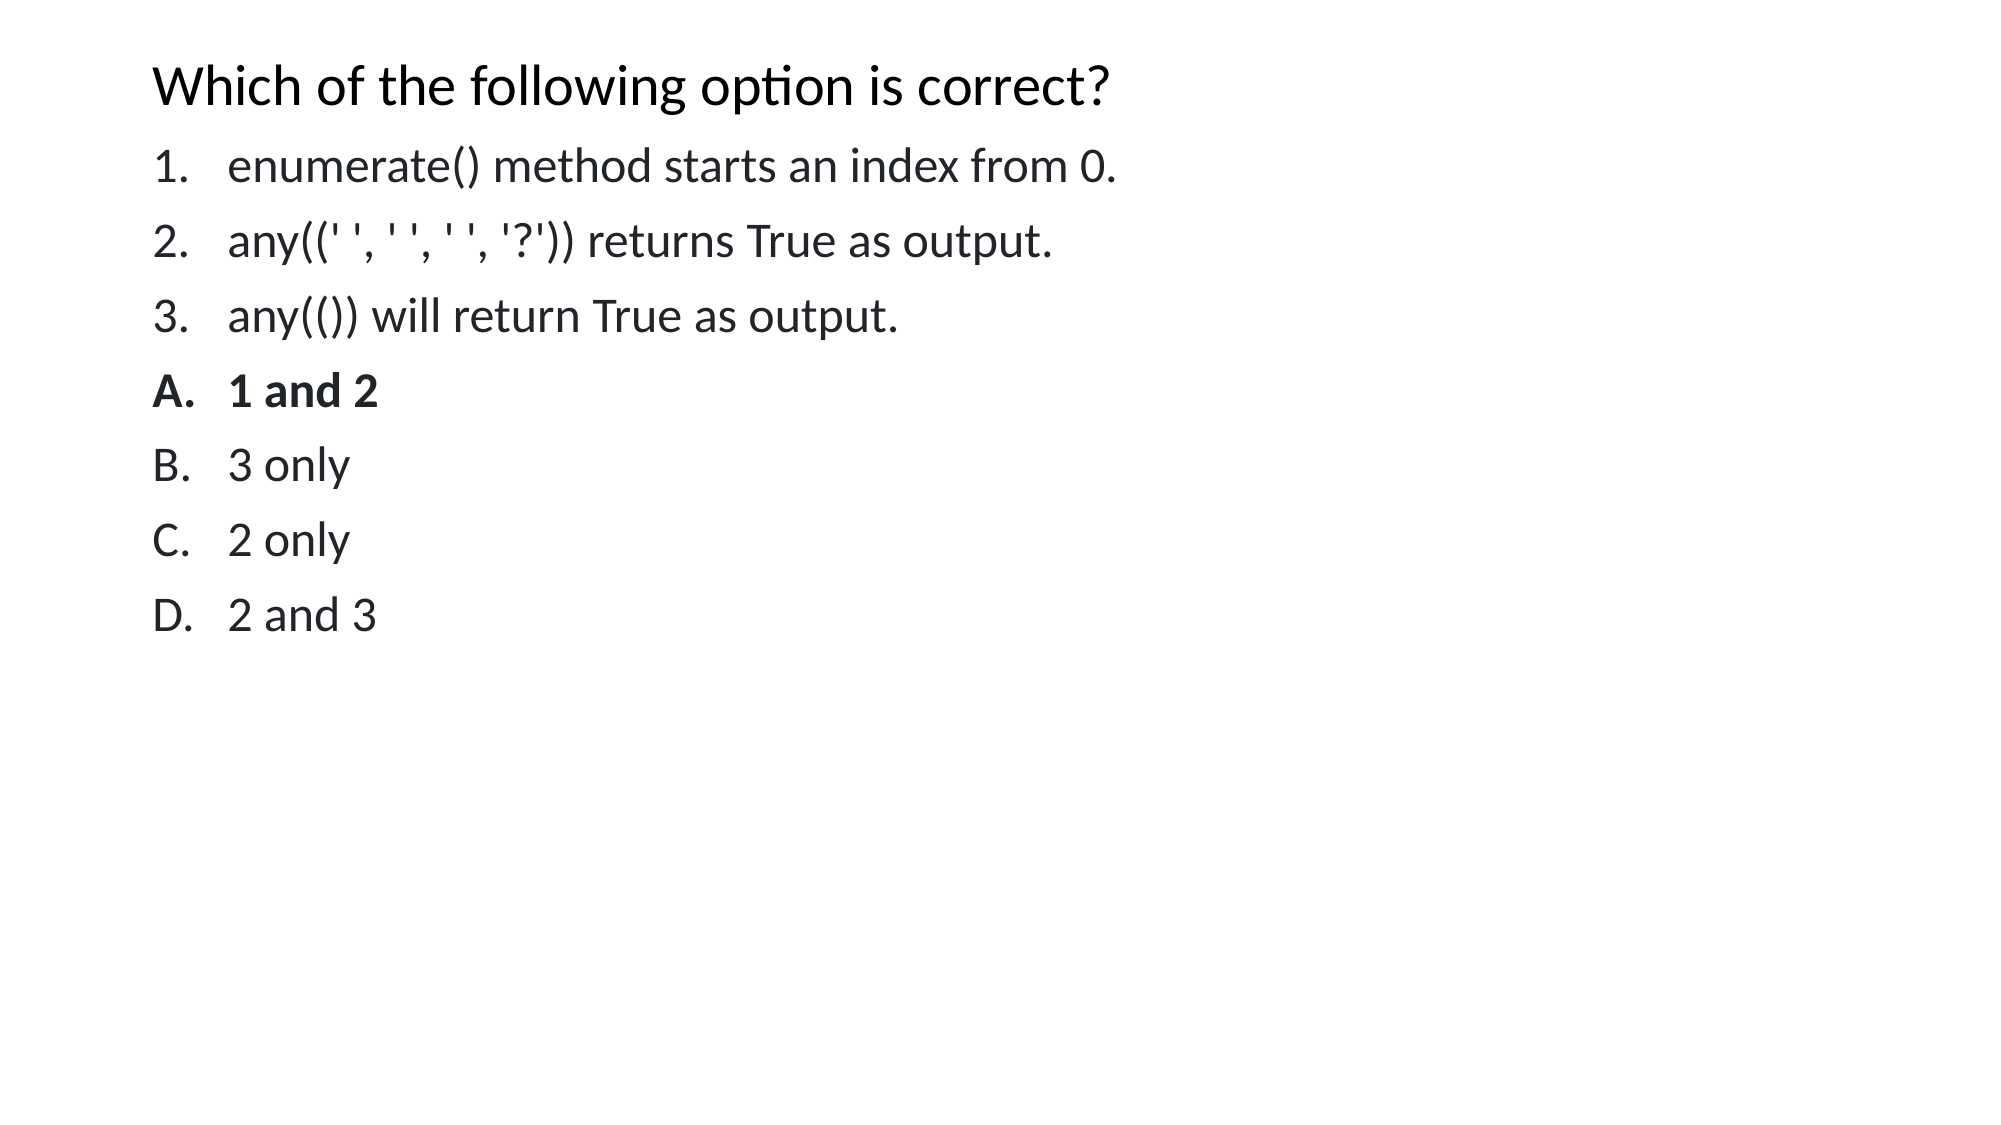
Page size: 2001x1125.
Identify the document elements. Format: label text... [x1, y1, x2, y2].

list Which of the following option is correct? enumerate() method starts an index from 0. any((' ', ' ', ' ', '?')) returns True as output. any(()) will return True as output. 1 and 2 3 only 2 only 2 and 3 [137, 48, 1863, 1014]
